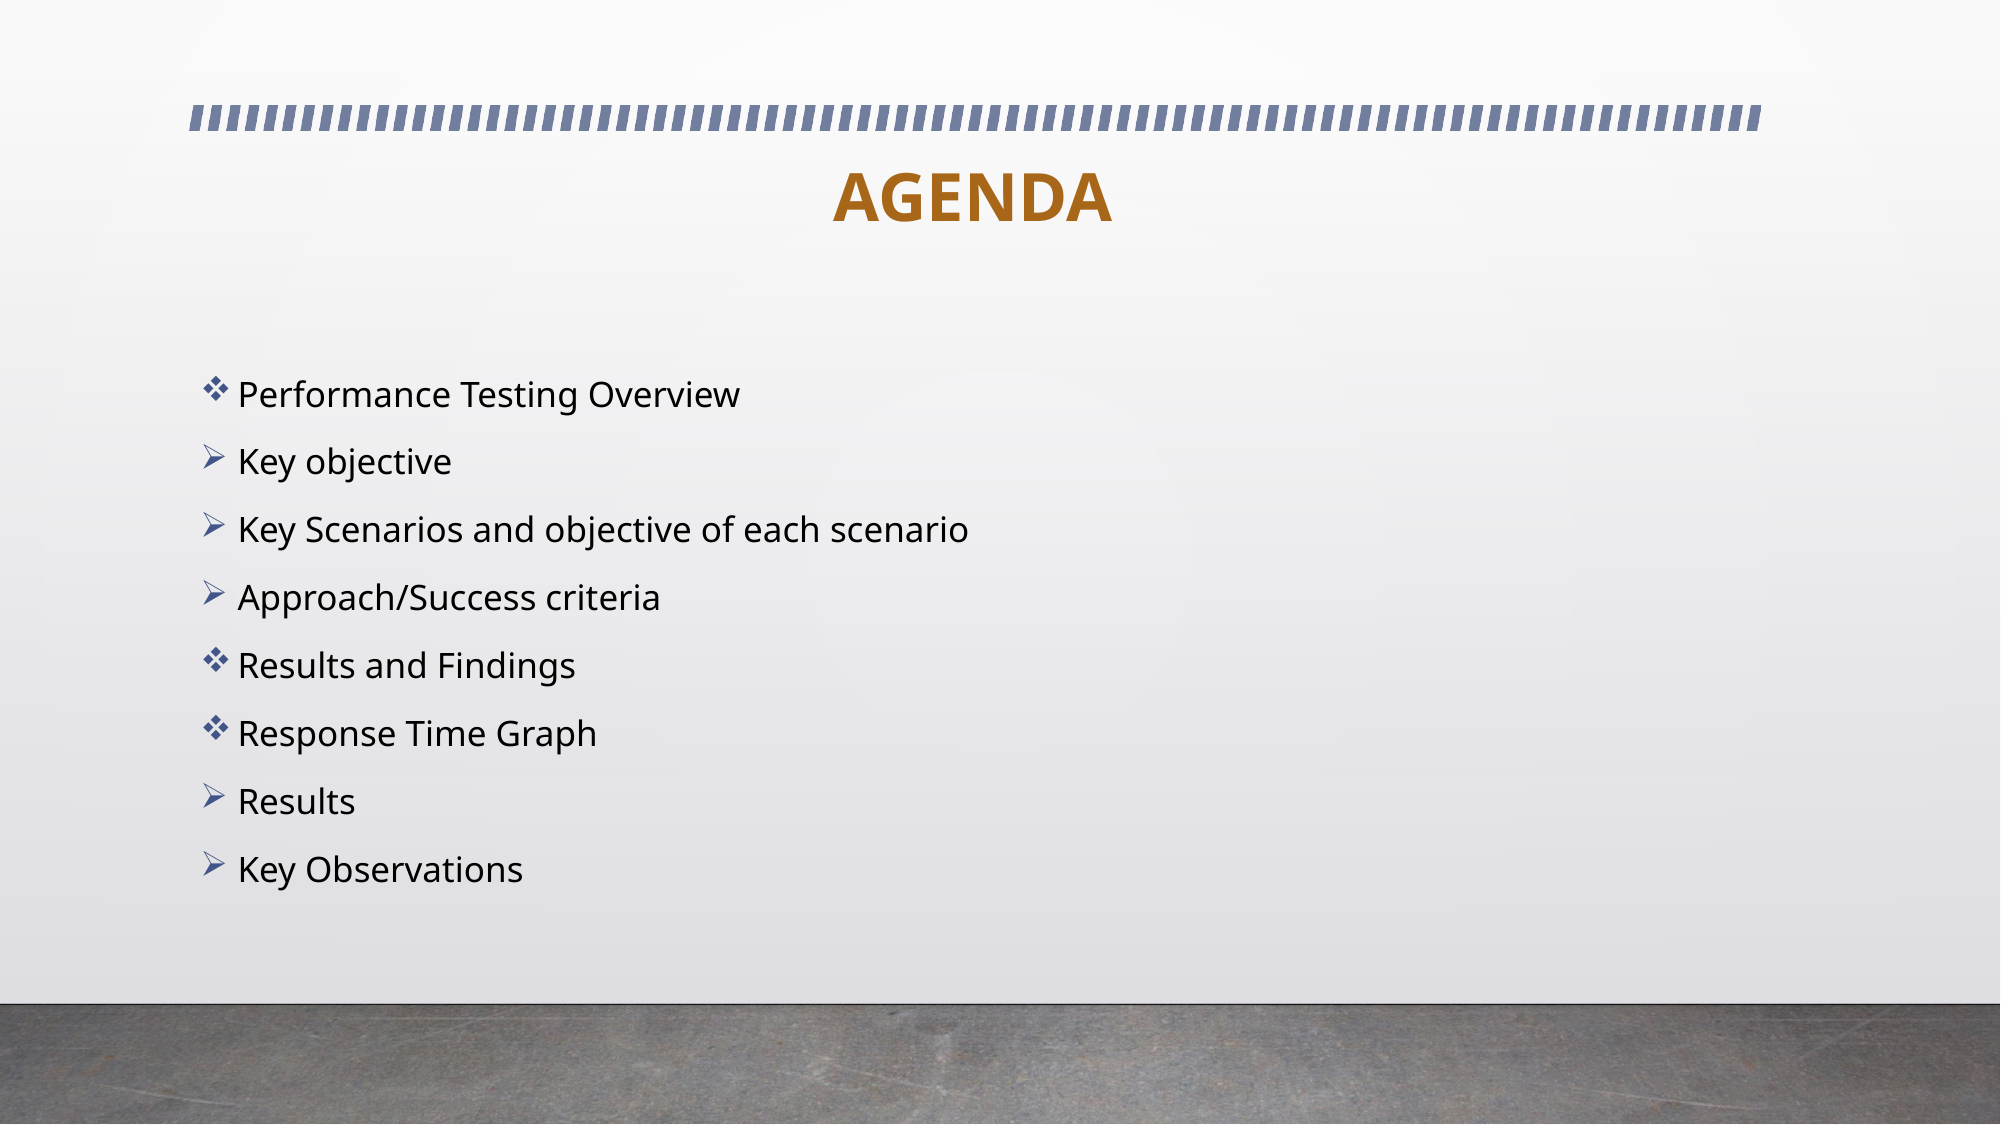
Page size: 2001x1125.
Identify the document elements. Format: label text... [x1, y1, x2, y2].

picture [0, 1004, 2000, 1124]
list Performance Testing Overview Key objective Key Scenarios and objective of each scenario Approach/Success criteria Results and Findings Response Time Graph Results Key Observations [185, 356, 1761, 897]
title AGENDA [185, 156, 1761, 329]
